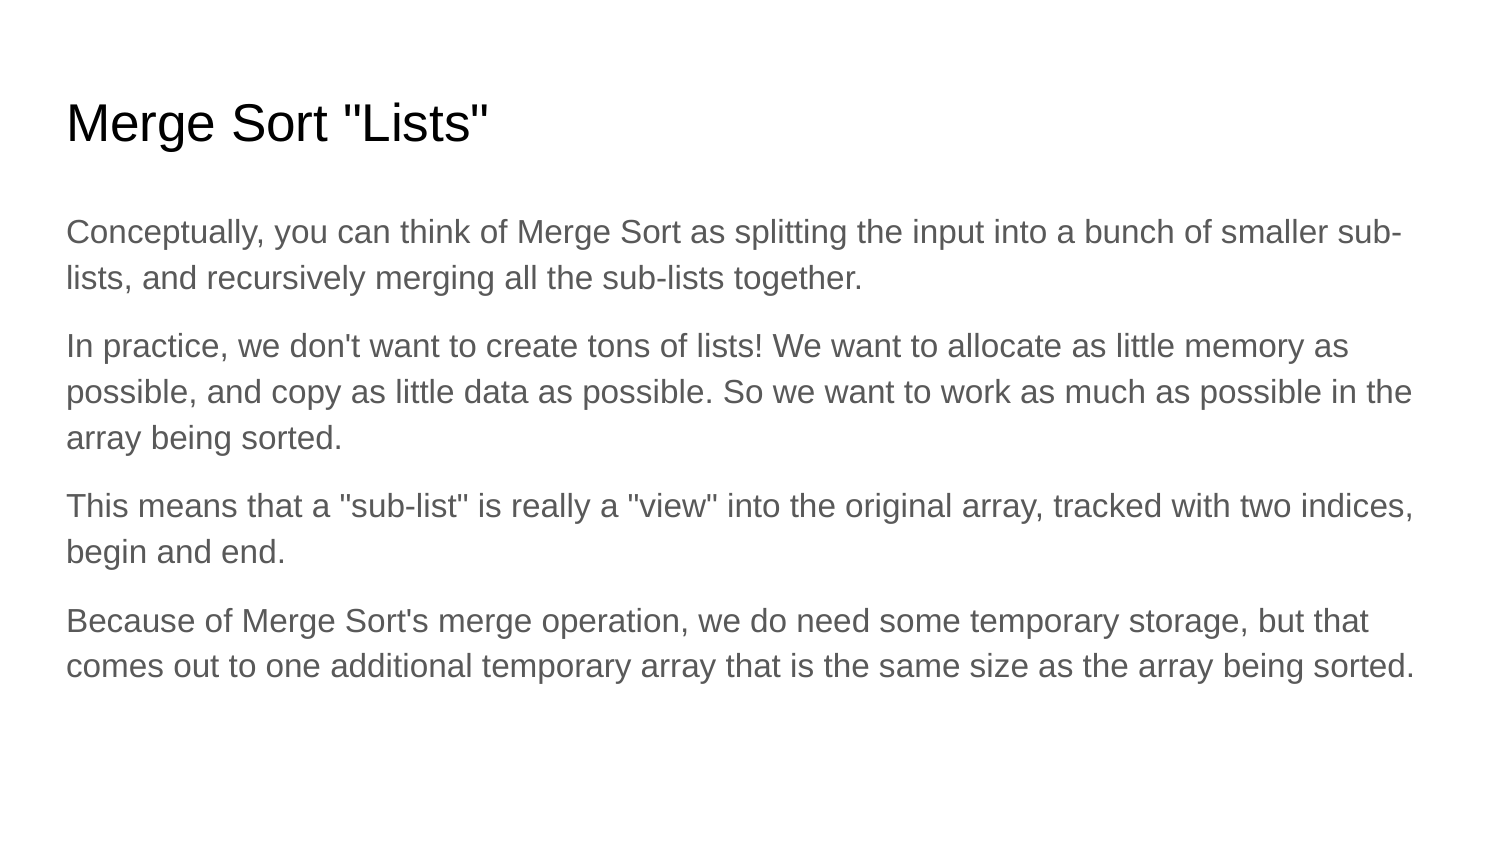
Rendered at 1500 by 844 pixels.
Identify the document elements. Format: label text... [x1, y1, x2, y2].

list Conceptually, you can think of Merge Sort as splitting the input into a bunch of smaller sub-lists, and recursively merging all the sub-lists together. In practice, we don't want to create tons of lists! We want to allocate as little memory as possible, and copy as little data as possible. So we want to work as much as possible in the array being sorted. This means that a "sub-list" is really a "view" into the original array, tracked with two indices, begin and end. Because of Merge Sort's merge operation, we do need some temporary storage, but that comes out to one additional temporary array that is the same size as the array being sorted. [51, 189, 1449, 750]
title Merge Sort "Lists" [51, 72, 1449, 167]
